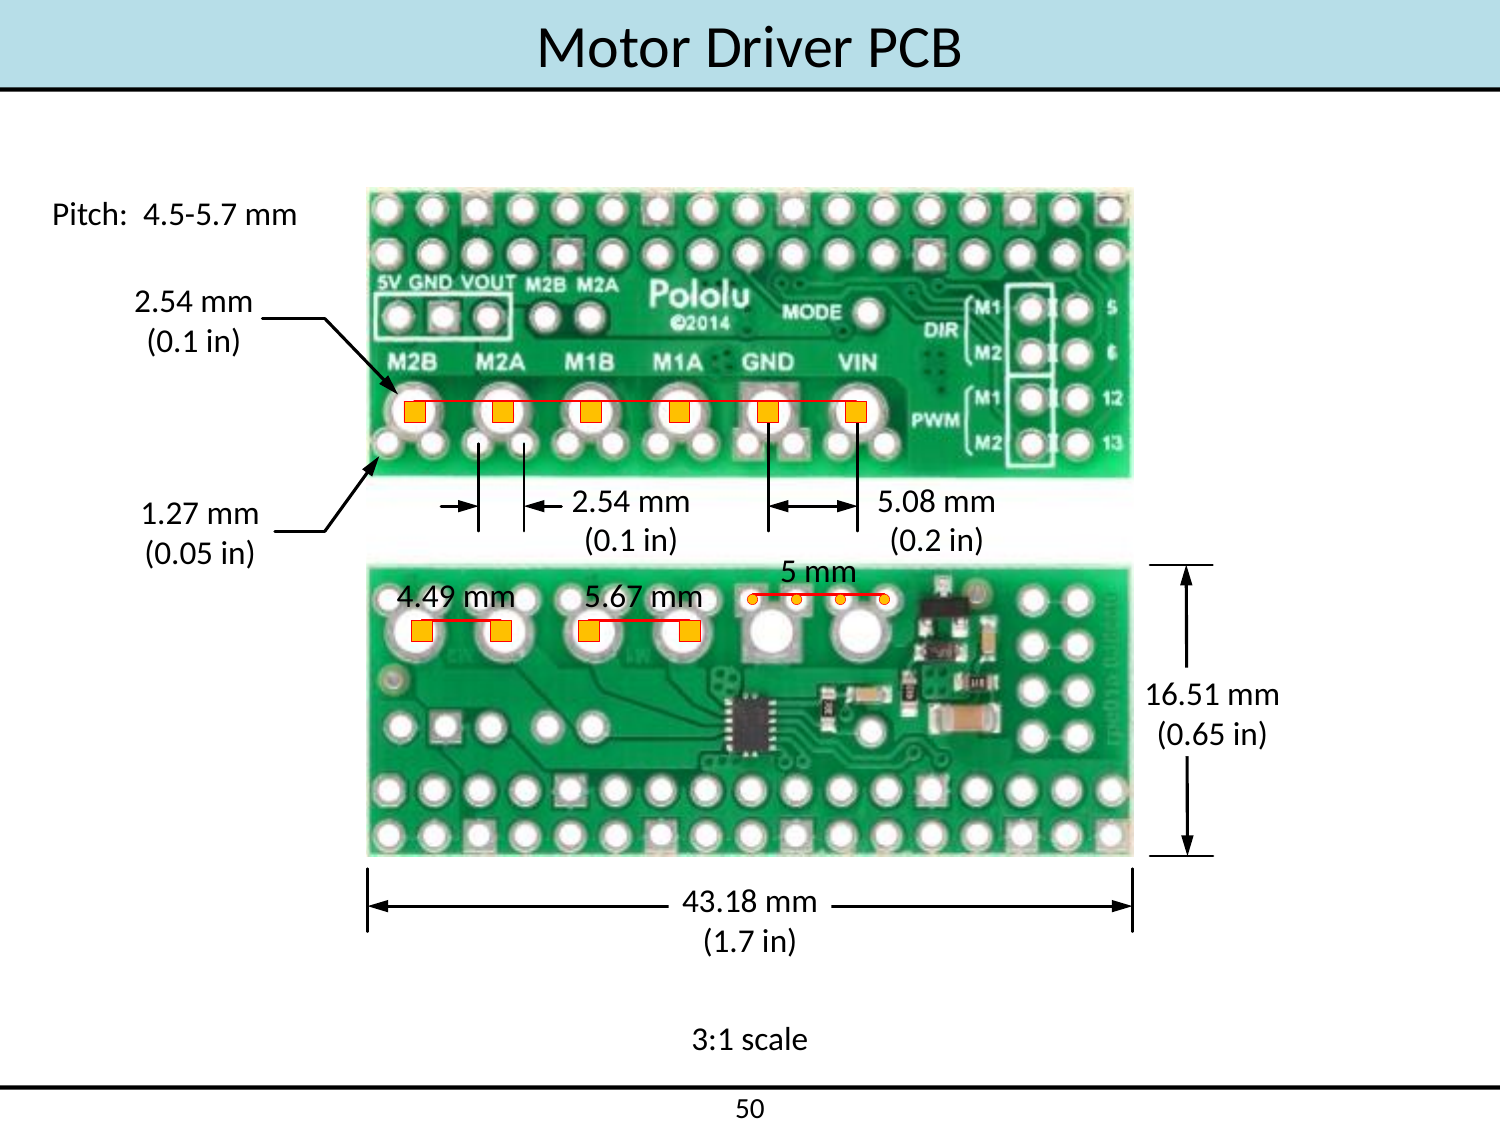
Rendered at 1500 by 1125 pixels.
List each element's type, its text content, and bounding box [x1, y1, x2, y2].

text_box 16.51 mm (0.65 in) [1173, 666, 1180, 758]
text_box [324, 318, 399, 395]
text_box 43.18 mm (1.7 in) [667, 892, 833, 905]
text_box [324, 455, 380, 532]
text_box Pitch: 4.5-5.7 mm [48, 185, 302, 240]
text_box 3:1 scale [635, 1010, 865, 1065]
text_box 16.51 mm (0.65 in) [1192, 666, 1252, 758]
text_box 1.27 mm (0.05 in) [73, 504, 327, 558]
text_box 43.18 mm (1.7 in) [667, 915, 833, 946]
title Motor Driver PCB [0, 0, 1500, 88]
text_box 2.54 mm (0.1 in) [60, 292, 327, 346]
picture [366, 187, 1134, 857]
